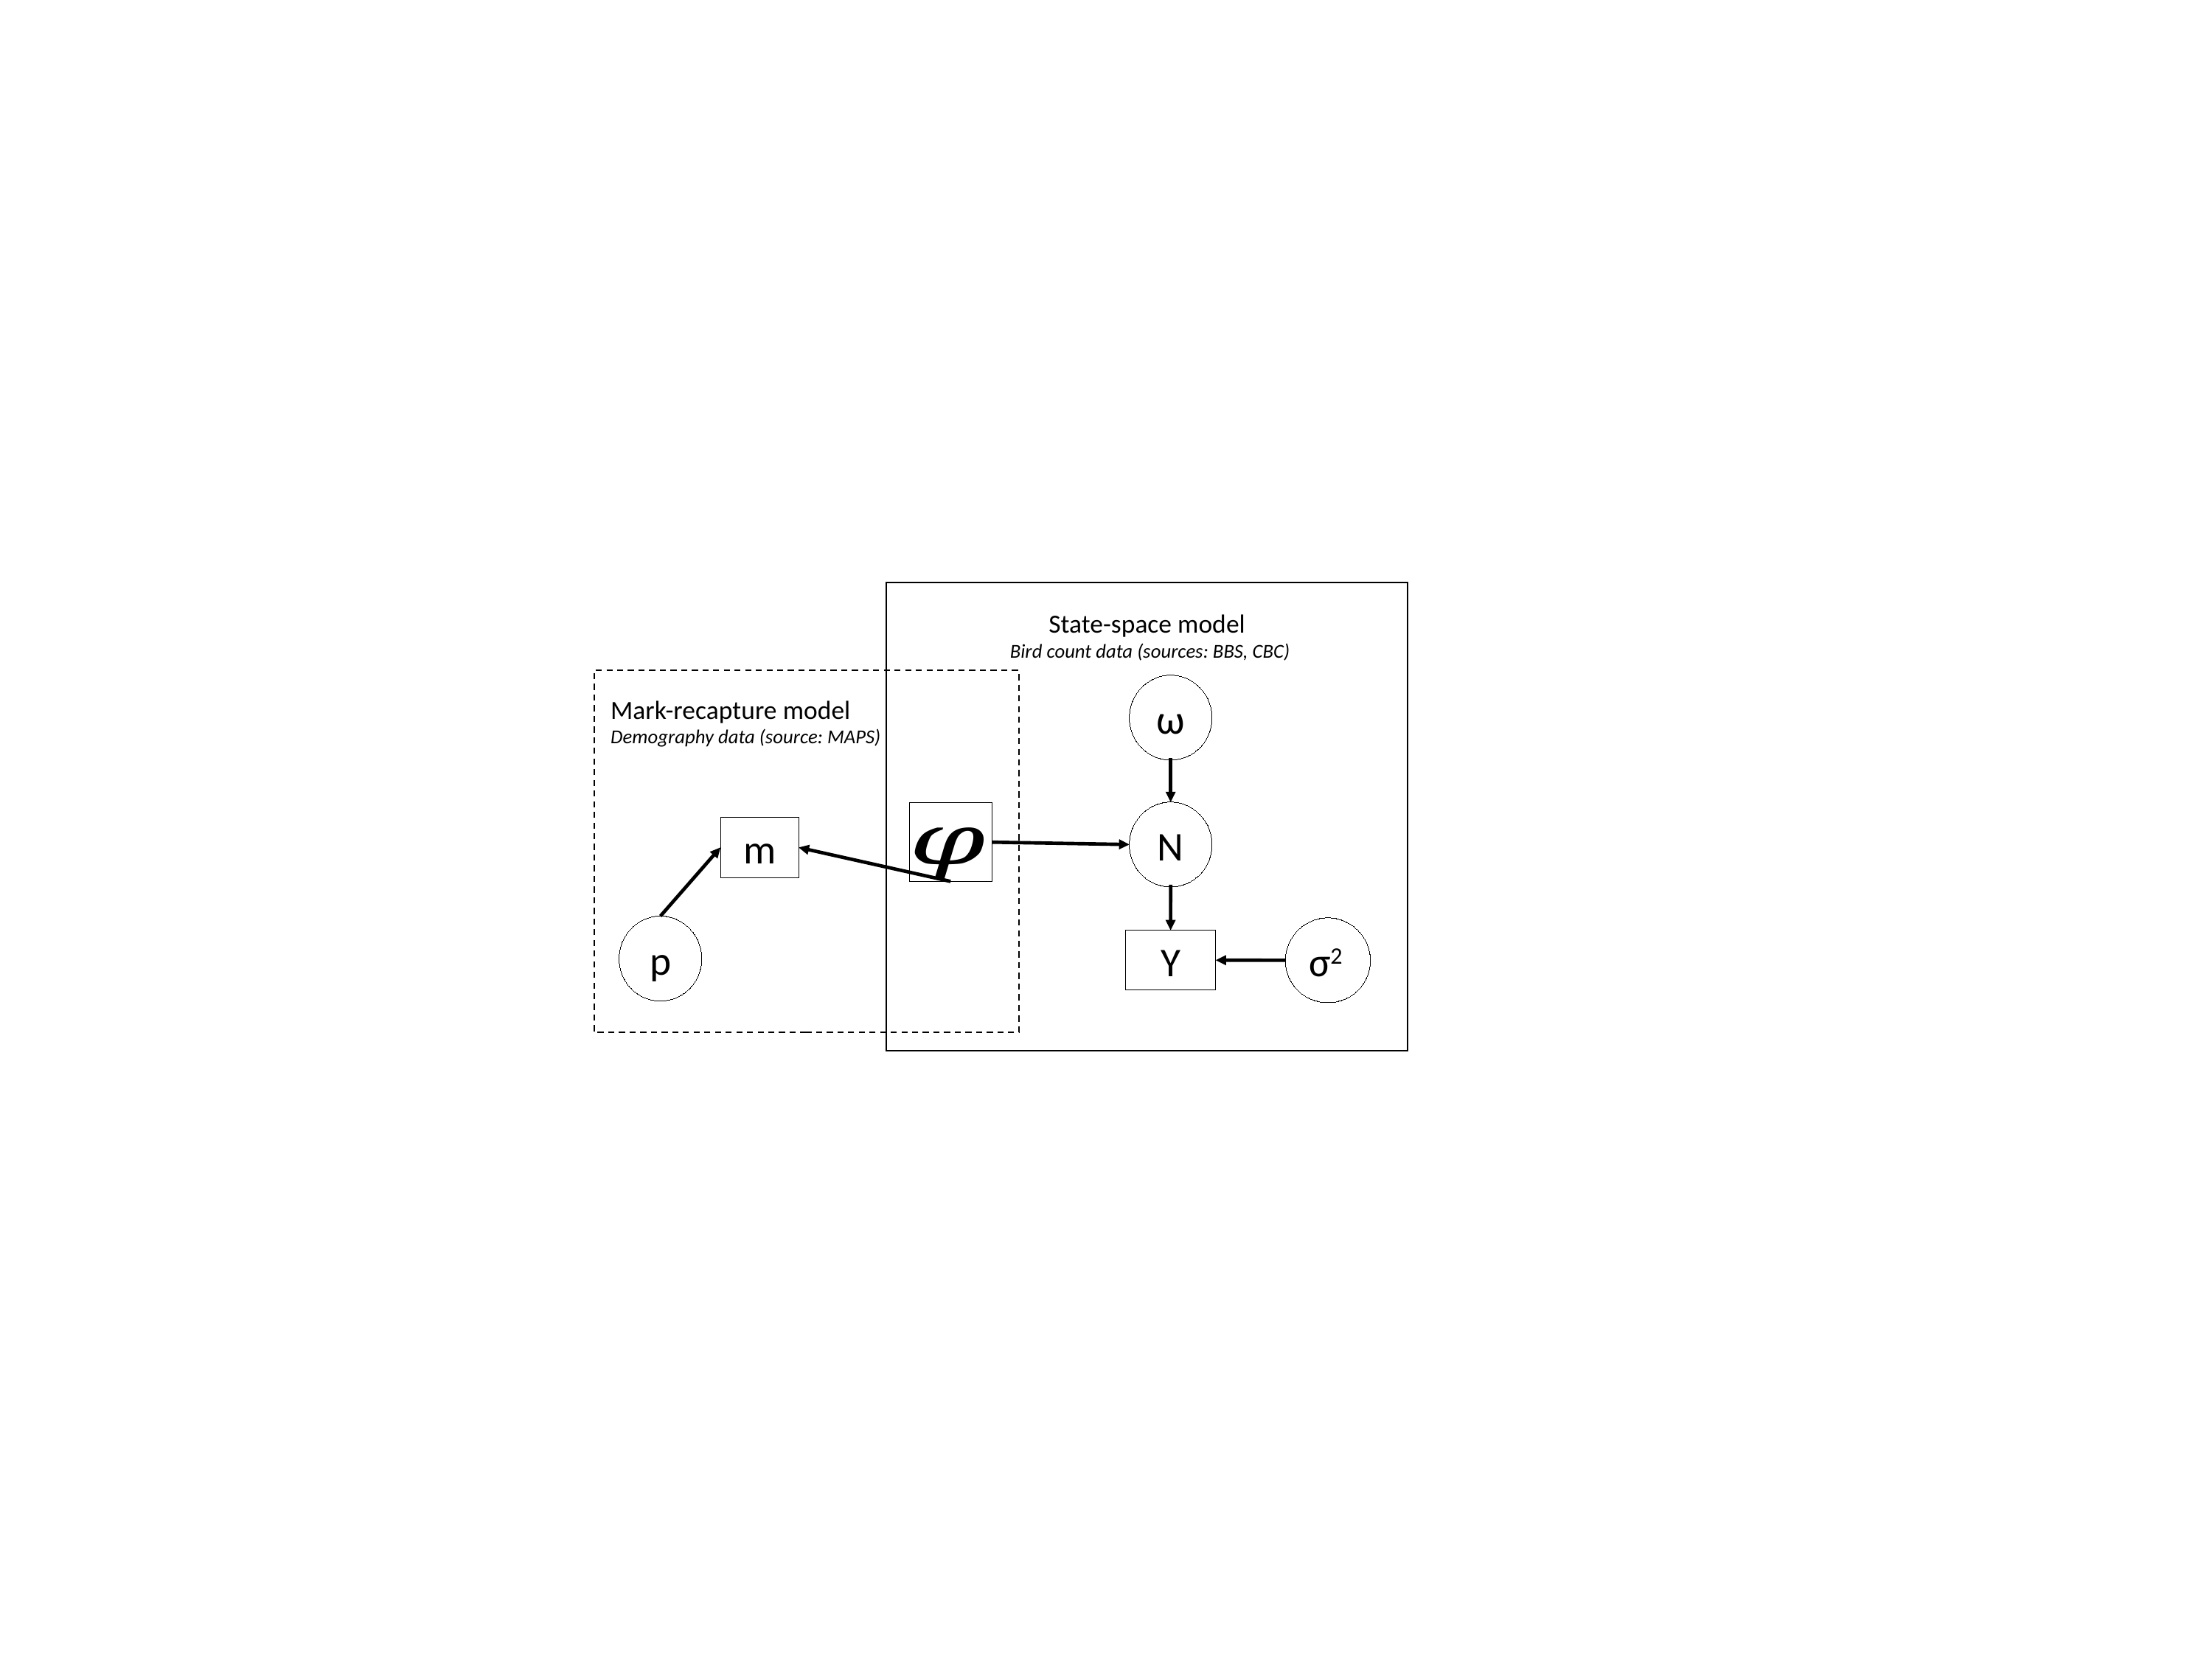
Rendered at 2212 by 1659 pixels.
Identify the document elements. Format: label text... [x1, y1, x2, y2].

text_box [660, 847, 721, 917]
text_box State-space model Bird count data (sources: BBS, CBC) [942, 601, 1359, 667]
text_box [886, 582, 1408, 1051]
text_box m [720, 817, 799, 878]
text_box p [619, 916, 702, 1001]
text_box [799, 842, 910, 848]
text_box ω [1129, 675, 1212, 760]
text_box σ2 [1285, 917, 1371, 1003]
text_box Y [1125, 930, 1216, 990]
text_box Mark-recapture model Demography data (source: MAPS) [599, 687, 910, 754]
text_box [594, 669, 1020, 1033]
text_box N [1129, 801, 1212, 887]
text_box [992, 842, 1130, 845]
